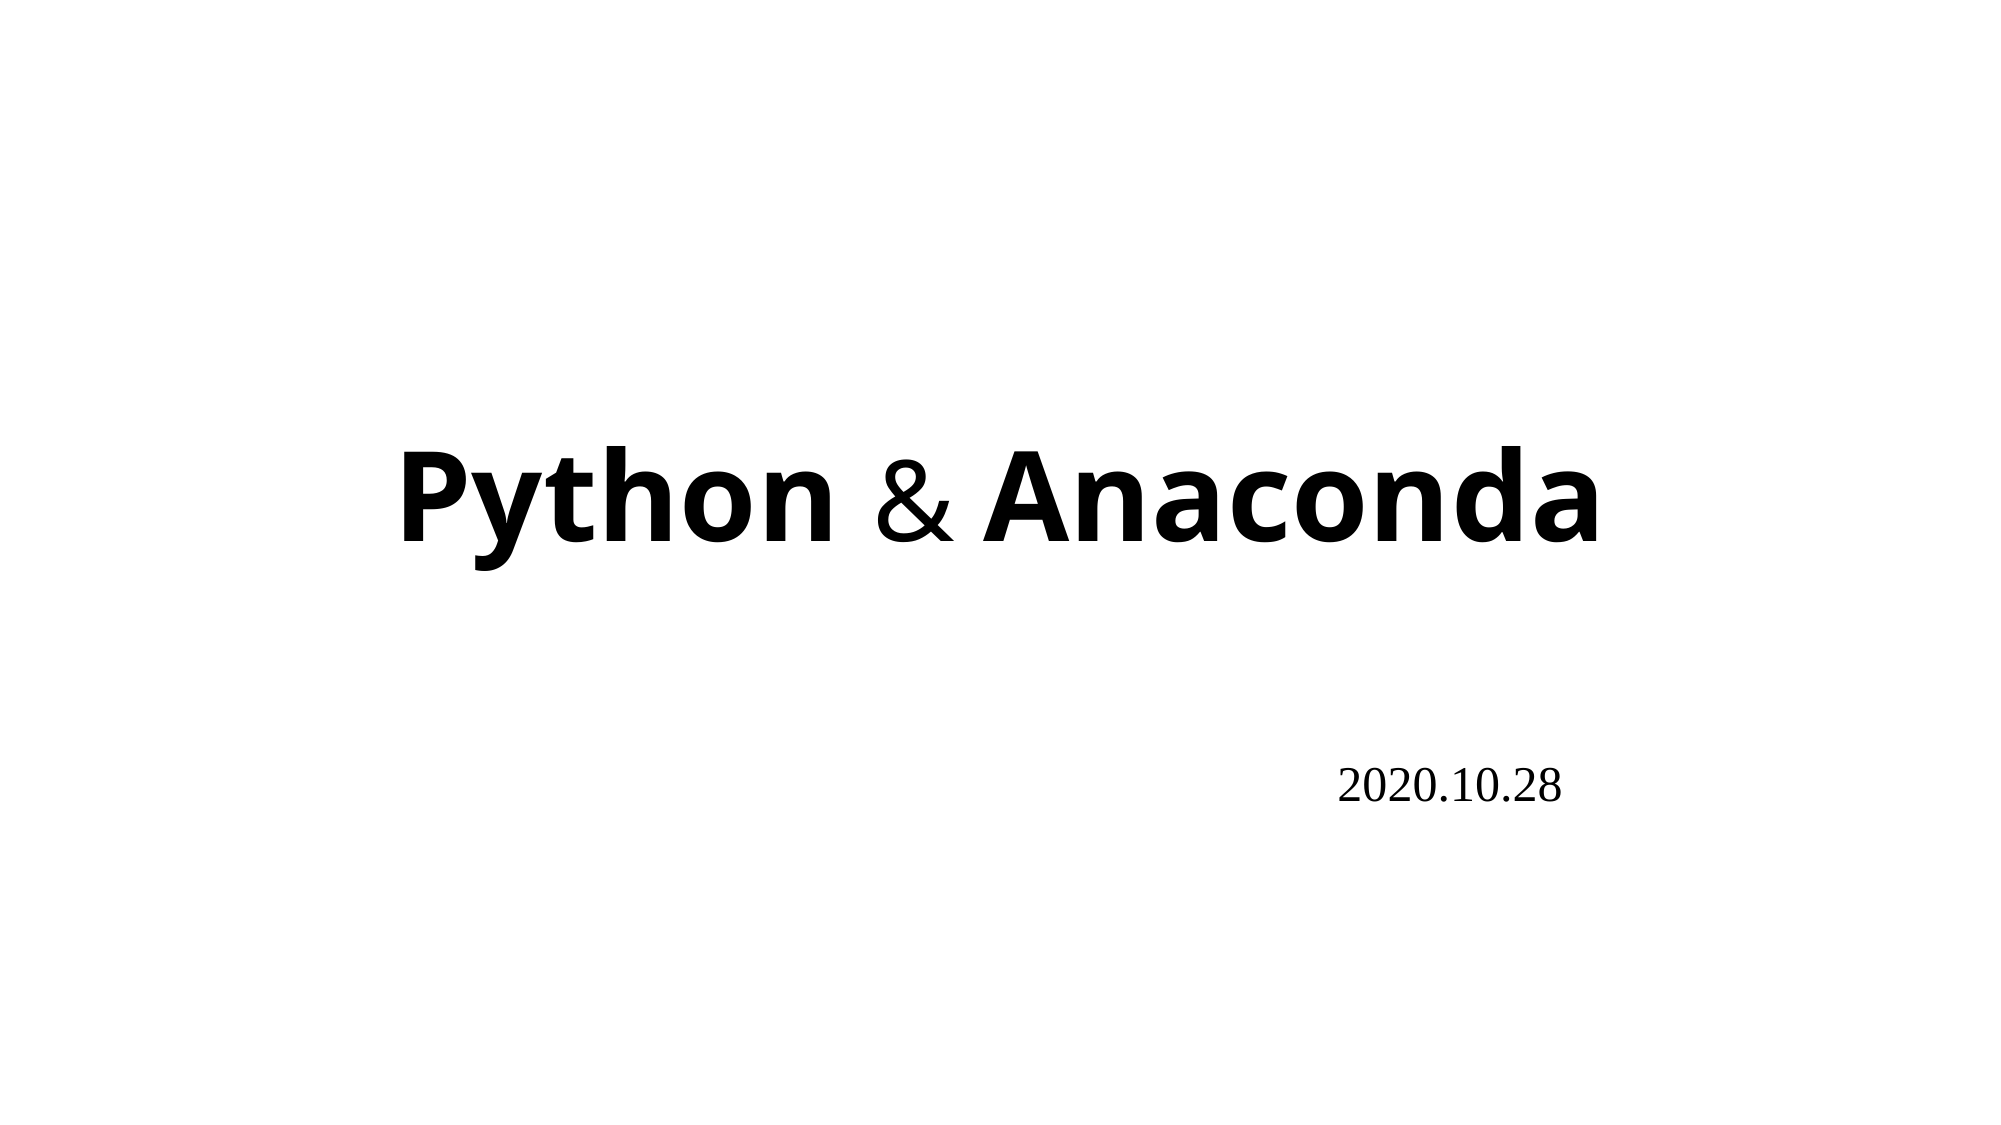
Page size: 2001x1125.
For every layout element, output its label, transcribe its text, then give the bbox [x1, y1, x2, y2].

title Python & Anaconda [249, 184, 1750, 576]
subtitle 2020.10.28 [249, 751, 1750, 1023]
